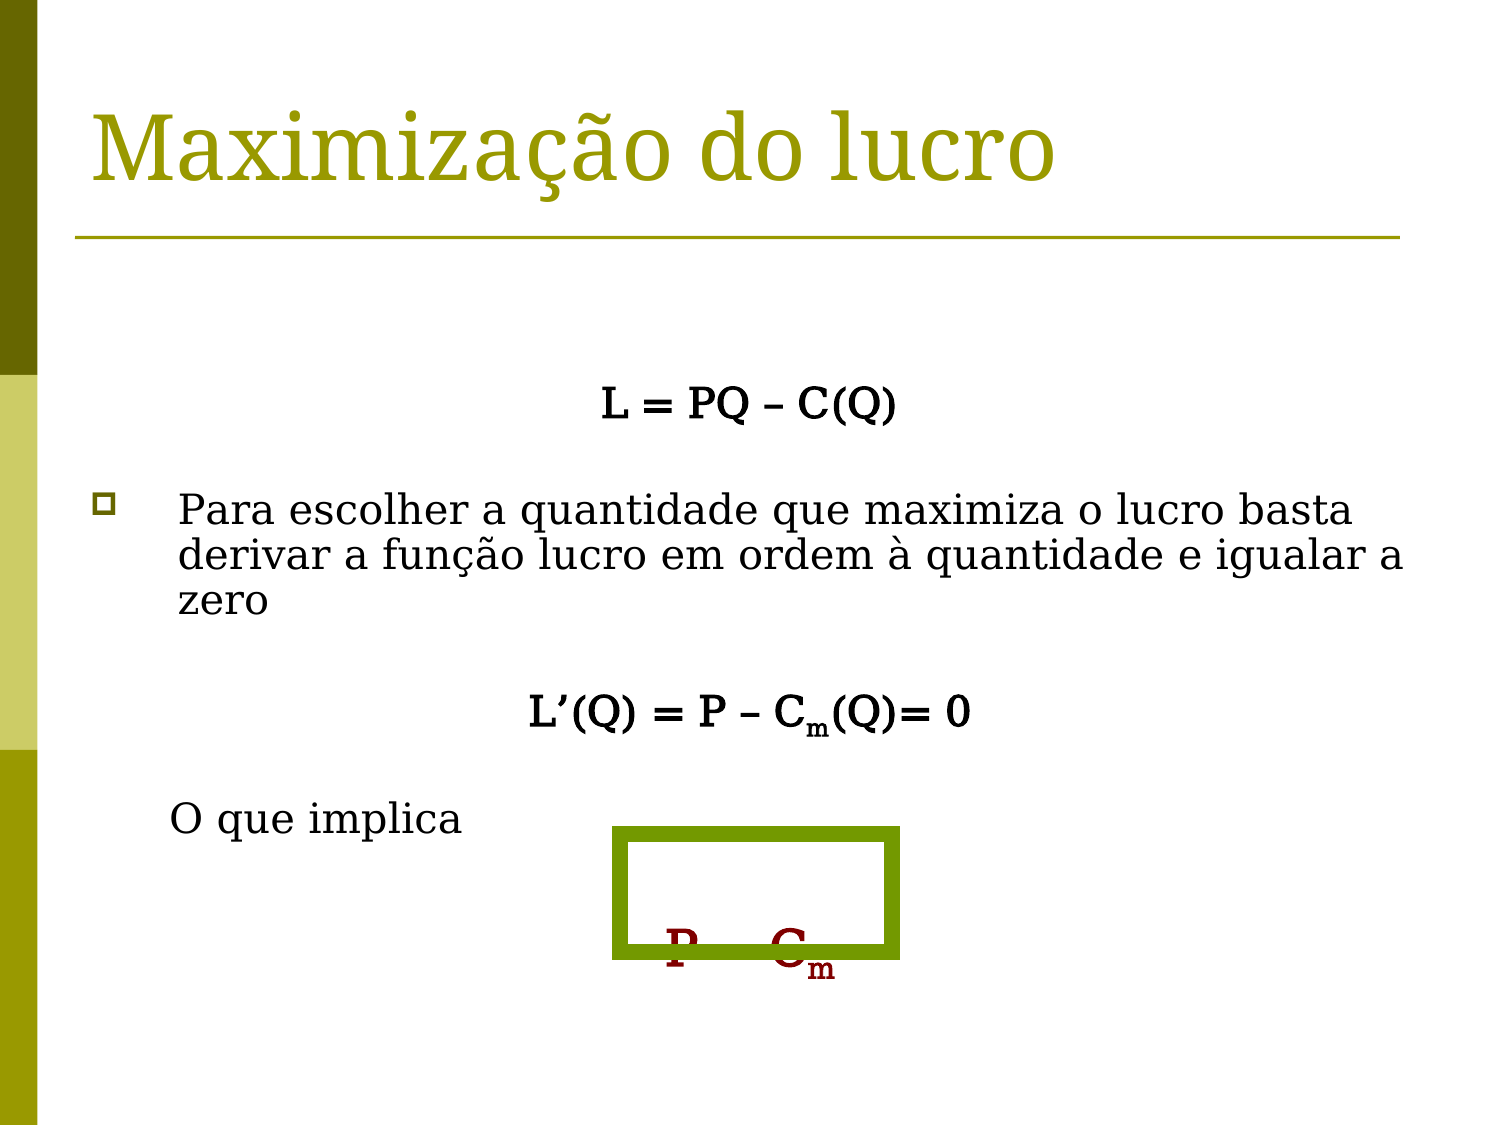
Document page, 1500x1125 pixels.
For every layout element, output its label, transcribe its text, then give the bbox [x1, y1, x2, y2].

title Maximização do lucro [75, 19, 1425, 207]
text_box [620, 834, 892, 953]
list L = PQ – C(Q) Para escolher a quantidade que maximiza o lucro basta derivar a função lucro em ordem à quantidade e igualar a zero L’(Q) = P – Cm(Q)= 0 O que implica P = Cm [75, 262, 1425, 1006]
